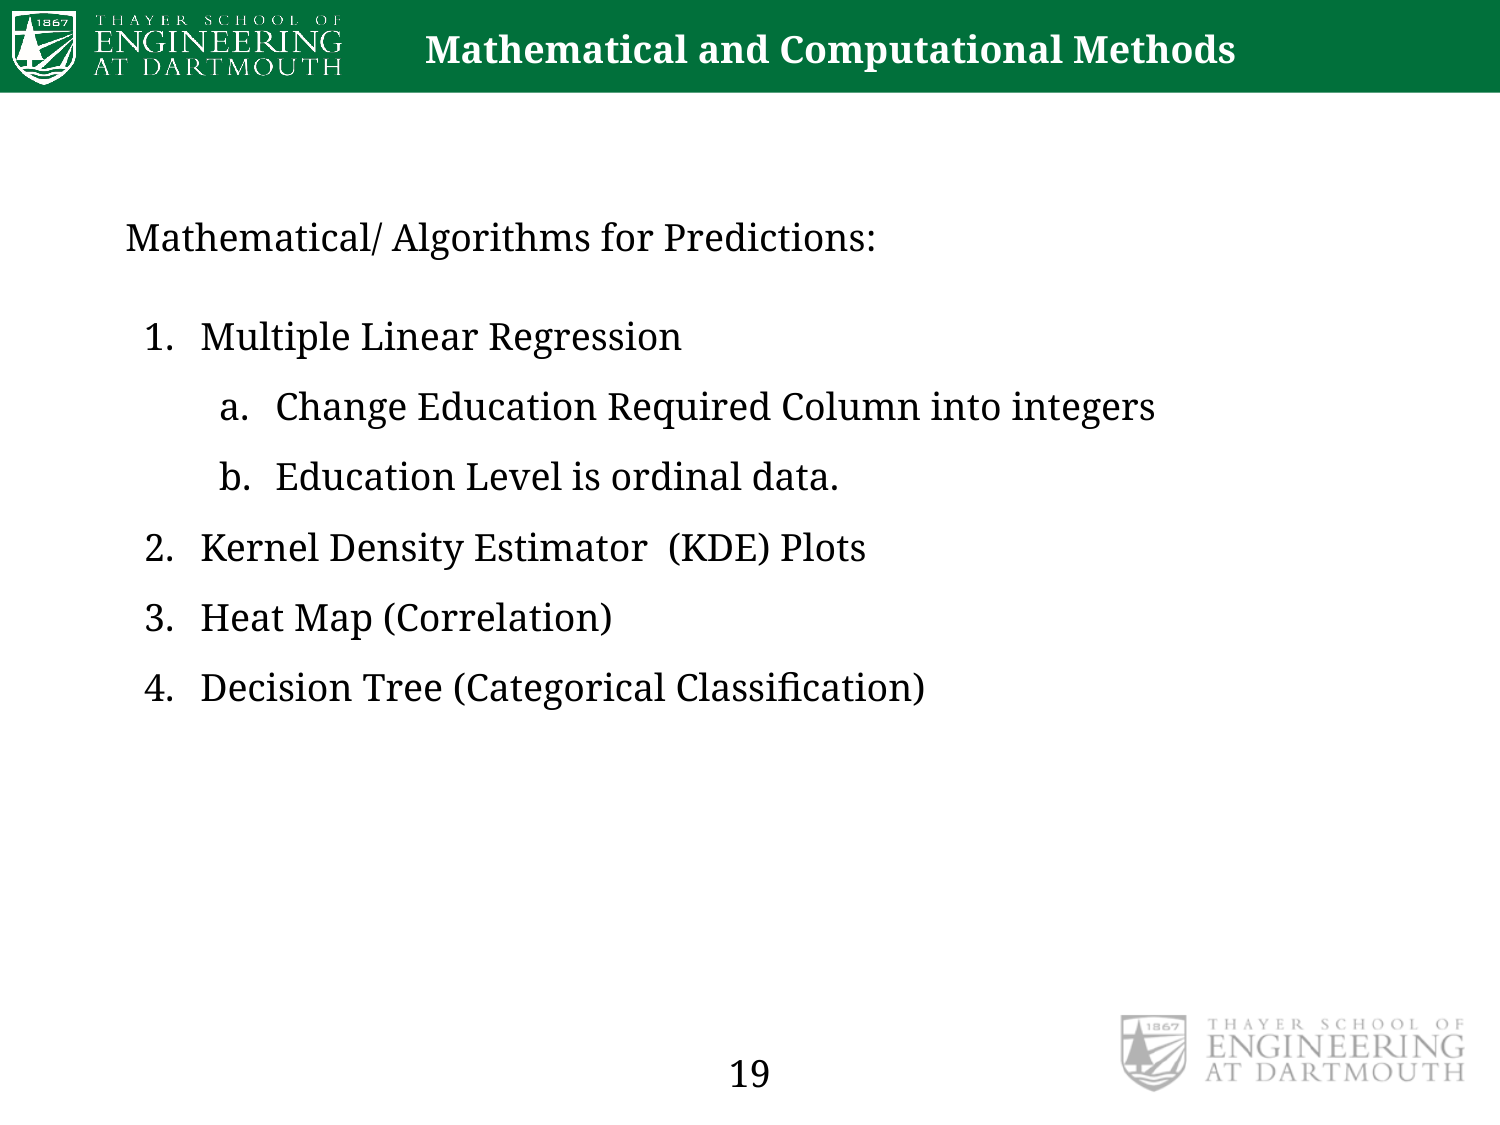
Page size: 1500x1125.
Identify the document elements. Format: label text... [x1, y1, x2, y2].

picture [1111, 992, 1467, 1093]
text_box Mathematical and Computational Methods [409, 11, 1395, 87]
slide_number ‹#› [581, 1042, 919, 1103]
list Mathematical/ Algorithms for Predictions: Multiple Linear Regression Change Education Required Column into integers Education Level is ordinal data. Kernel Density Estimator (KDE) Plots Heat Map (Correlation) Decision Tree (Categorical Classification) [110, 201, 1412, 883]
picture [12, 11, 342, 85]
